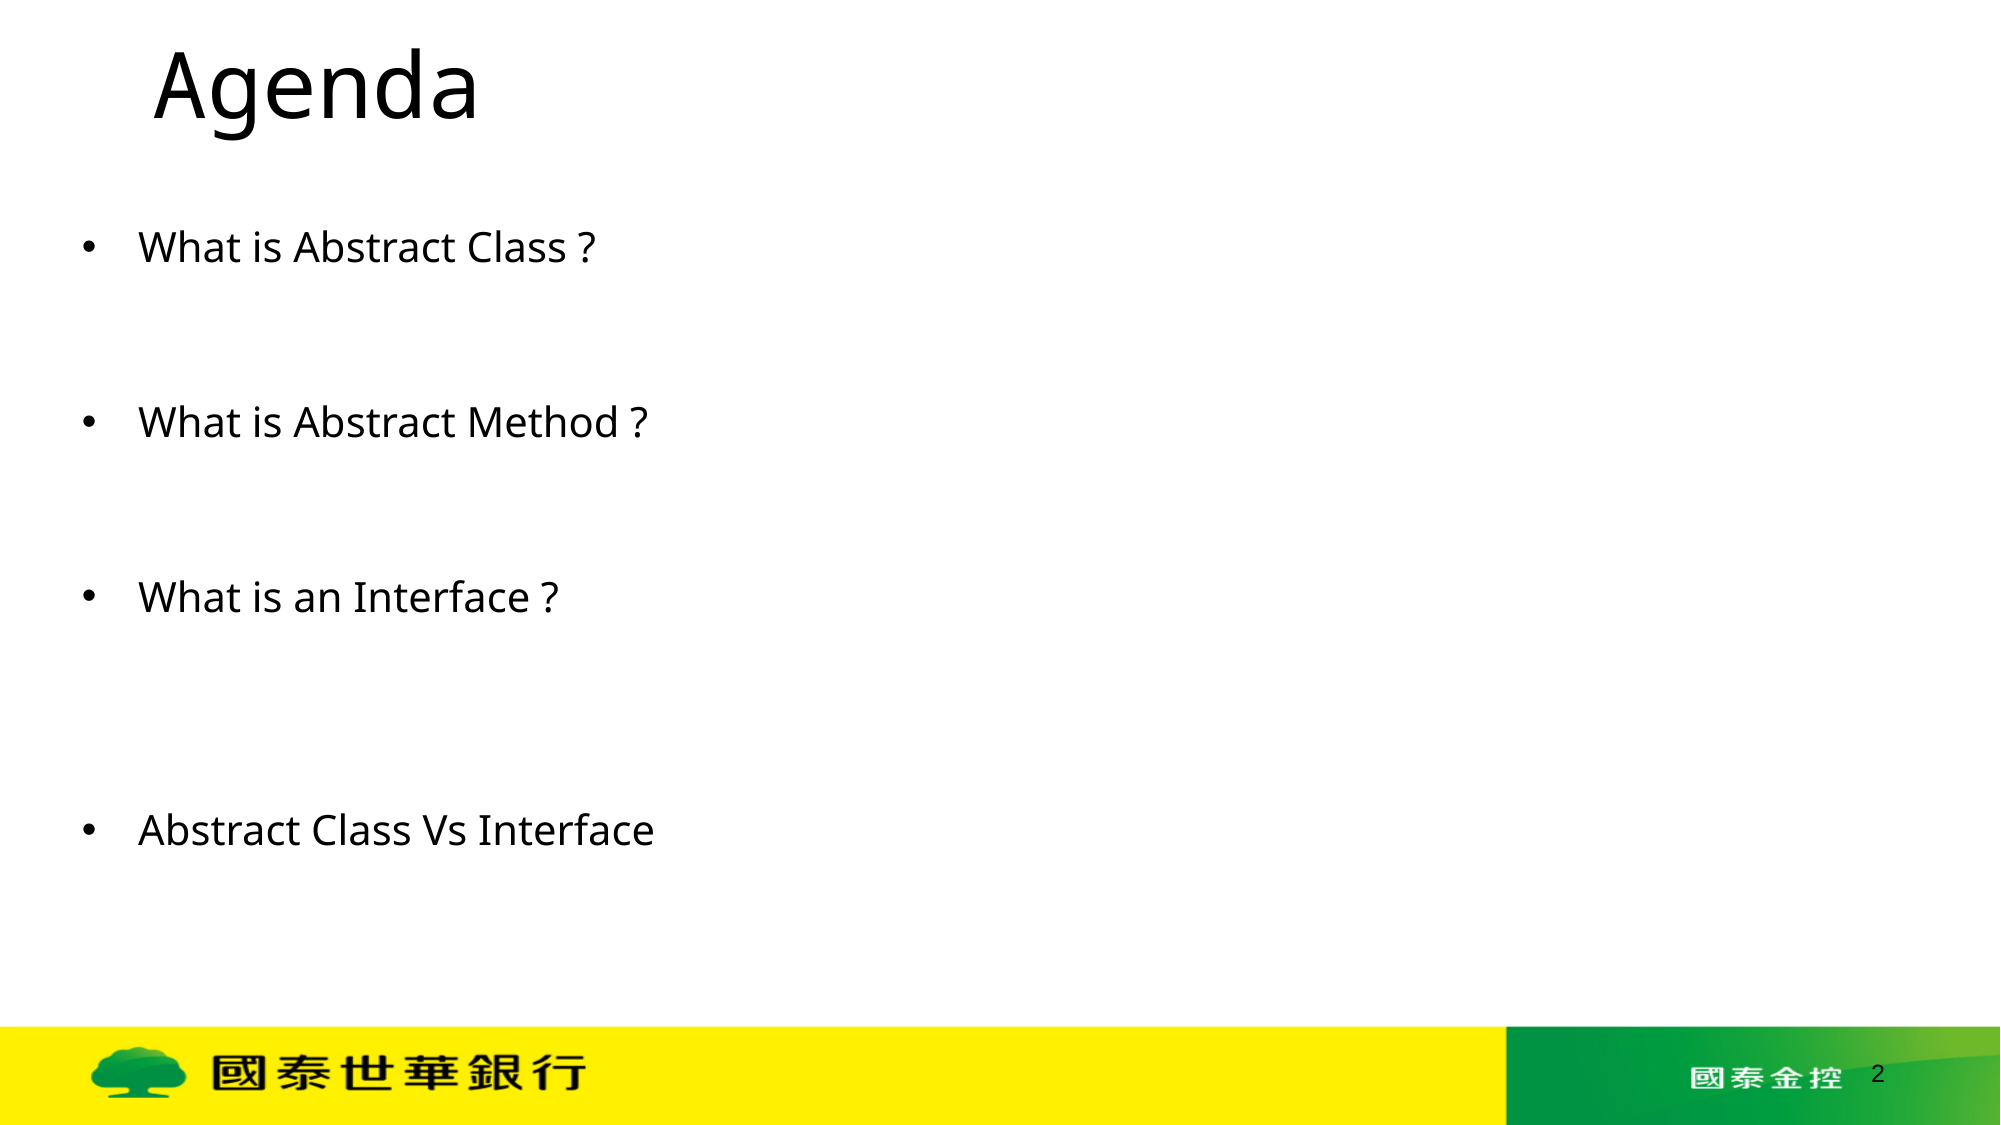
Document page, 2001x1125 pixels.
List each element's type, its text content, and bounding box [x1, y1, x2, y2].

slide_number 2 [1433, 1042, 1900, 1103]
list What is Abstract Class ? What is Abstract Method ? What is an Interface ? Abstract Class Vs Interface [66, 154, 1900, 1000]
picture [0, 0, 2000, 1125]
title Agenda [137, 19, 1675, 154]
